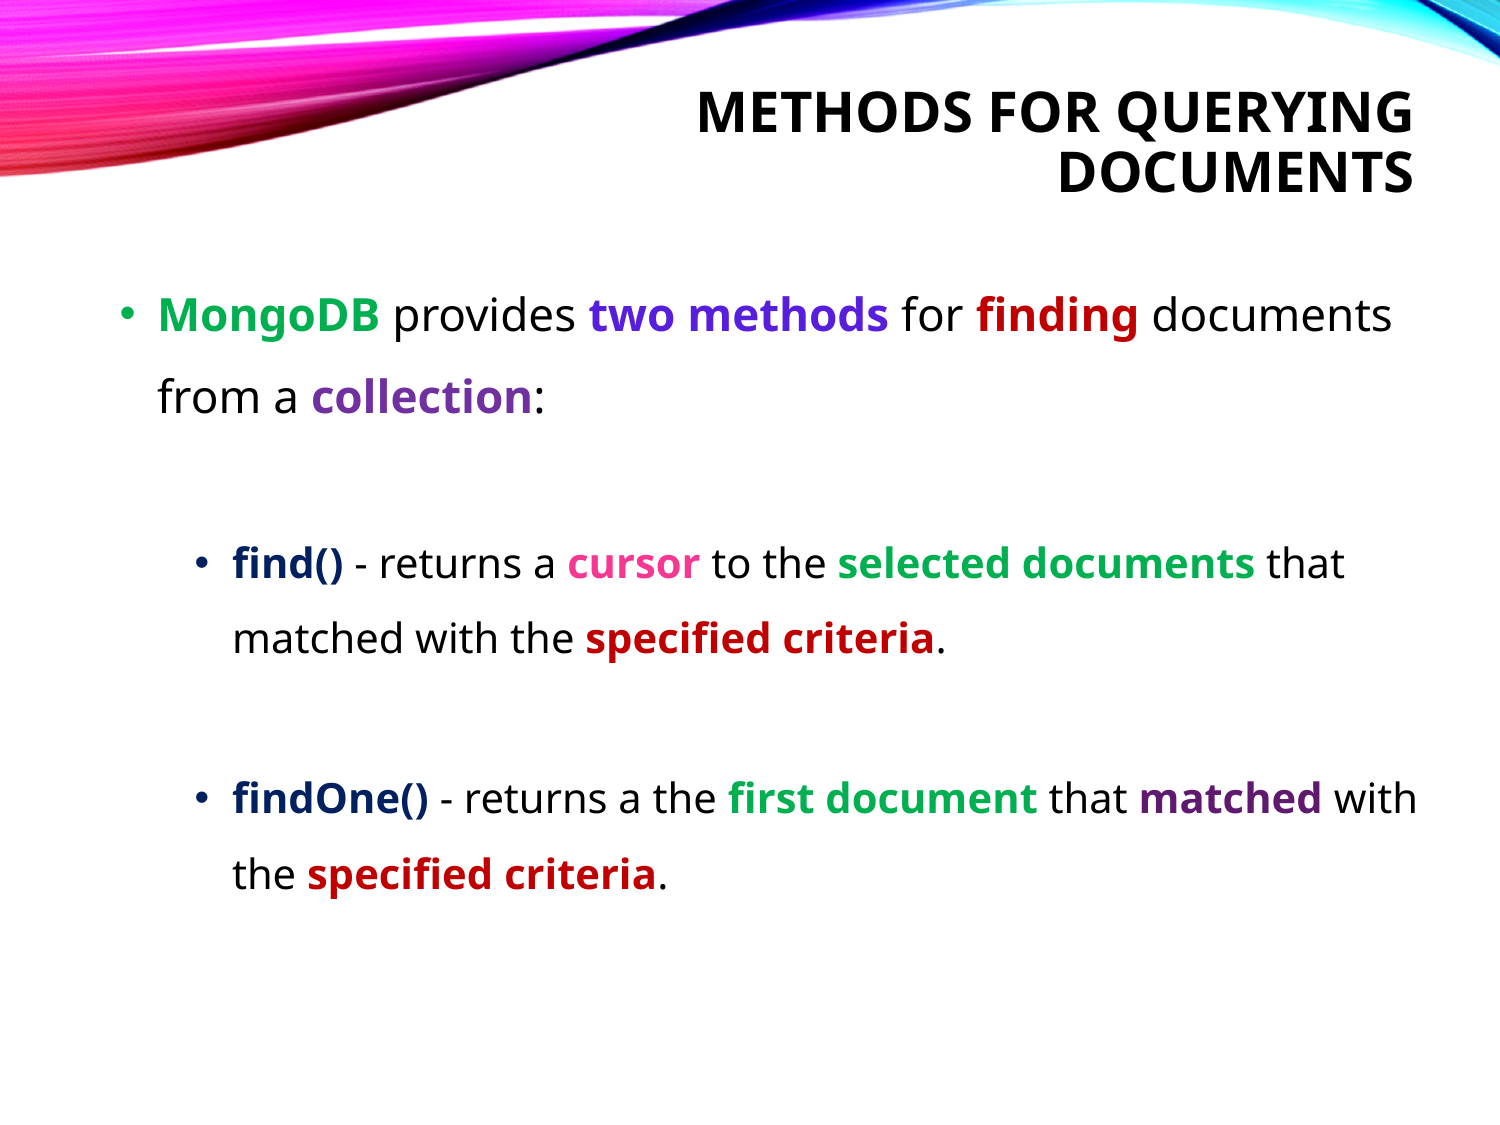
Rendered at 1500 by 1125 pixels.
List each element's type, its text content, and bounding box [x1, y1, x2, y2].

title Methods for Querying documents [383, 38, 1431, 250]
list MongoDB provides two methods for finding documents from a collection: find() - returns a cursor to the selected documents that matched with the specified criteria. findOne() - returns a the first document that matched with the specified criteria. [29, 250, 1475, 1111]
picture [0, 0, 1500, 178]
